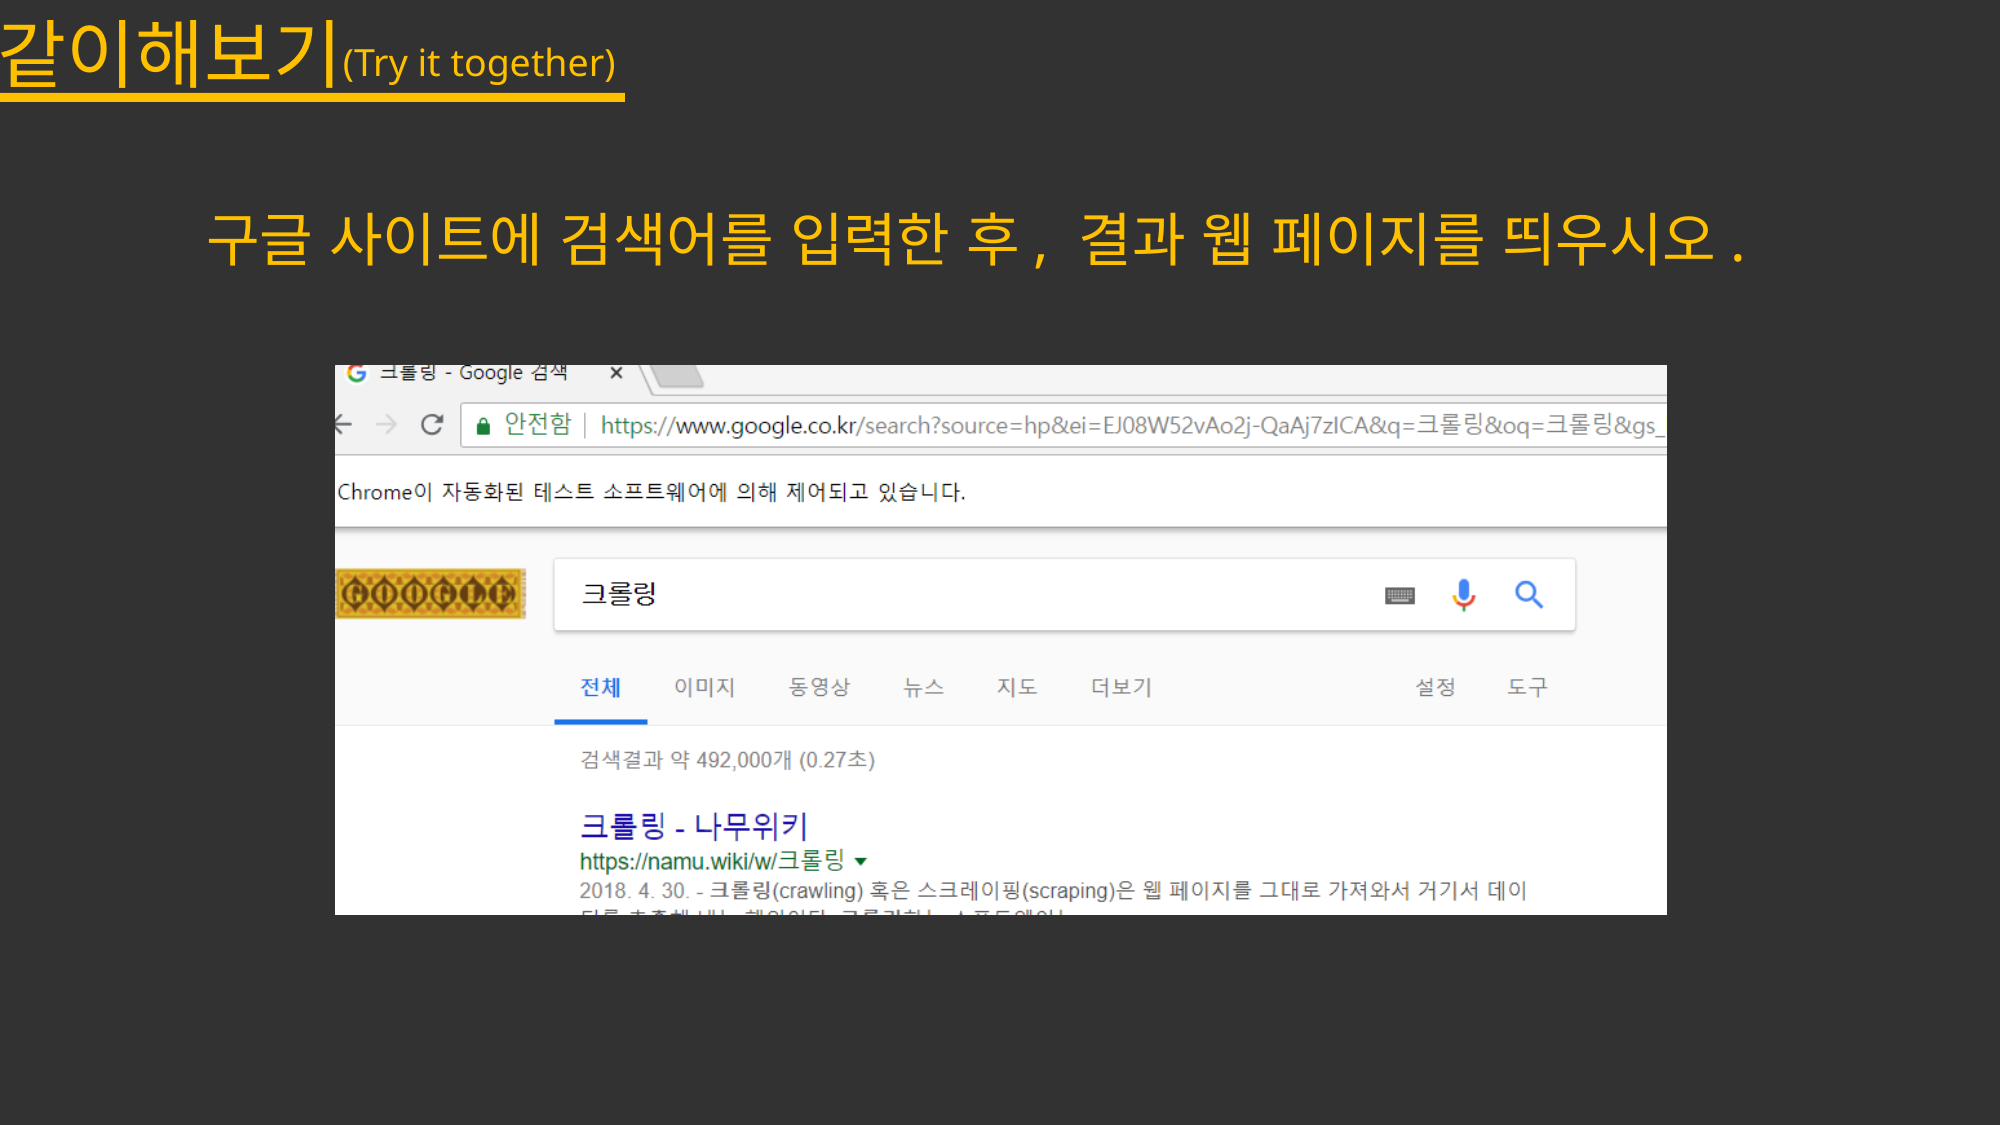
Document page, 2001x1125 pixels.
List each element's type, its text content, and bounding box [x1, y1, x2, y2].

text_box 구글 사이트에 검색어를 입력한 후, 결과 웹 페이지를 띄우시오. [191, 196, 1761, 281]
picture [335, 365, 1667, 915]
text_box 같이해보기 [0, 0, 358, 92]
text_box [0, 92, 626, 103]
text_box (Try it together) [328, 31, 631, 91]
